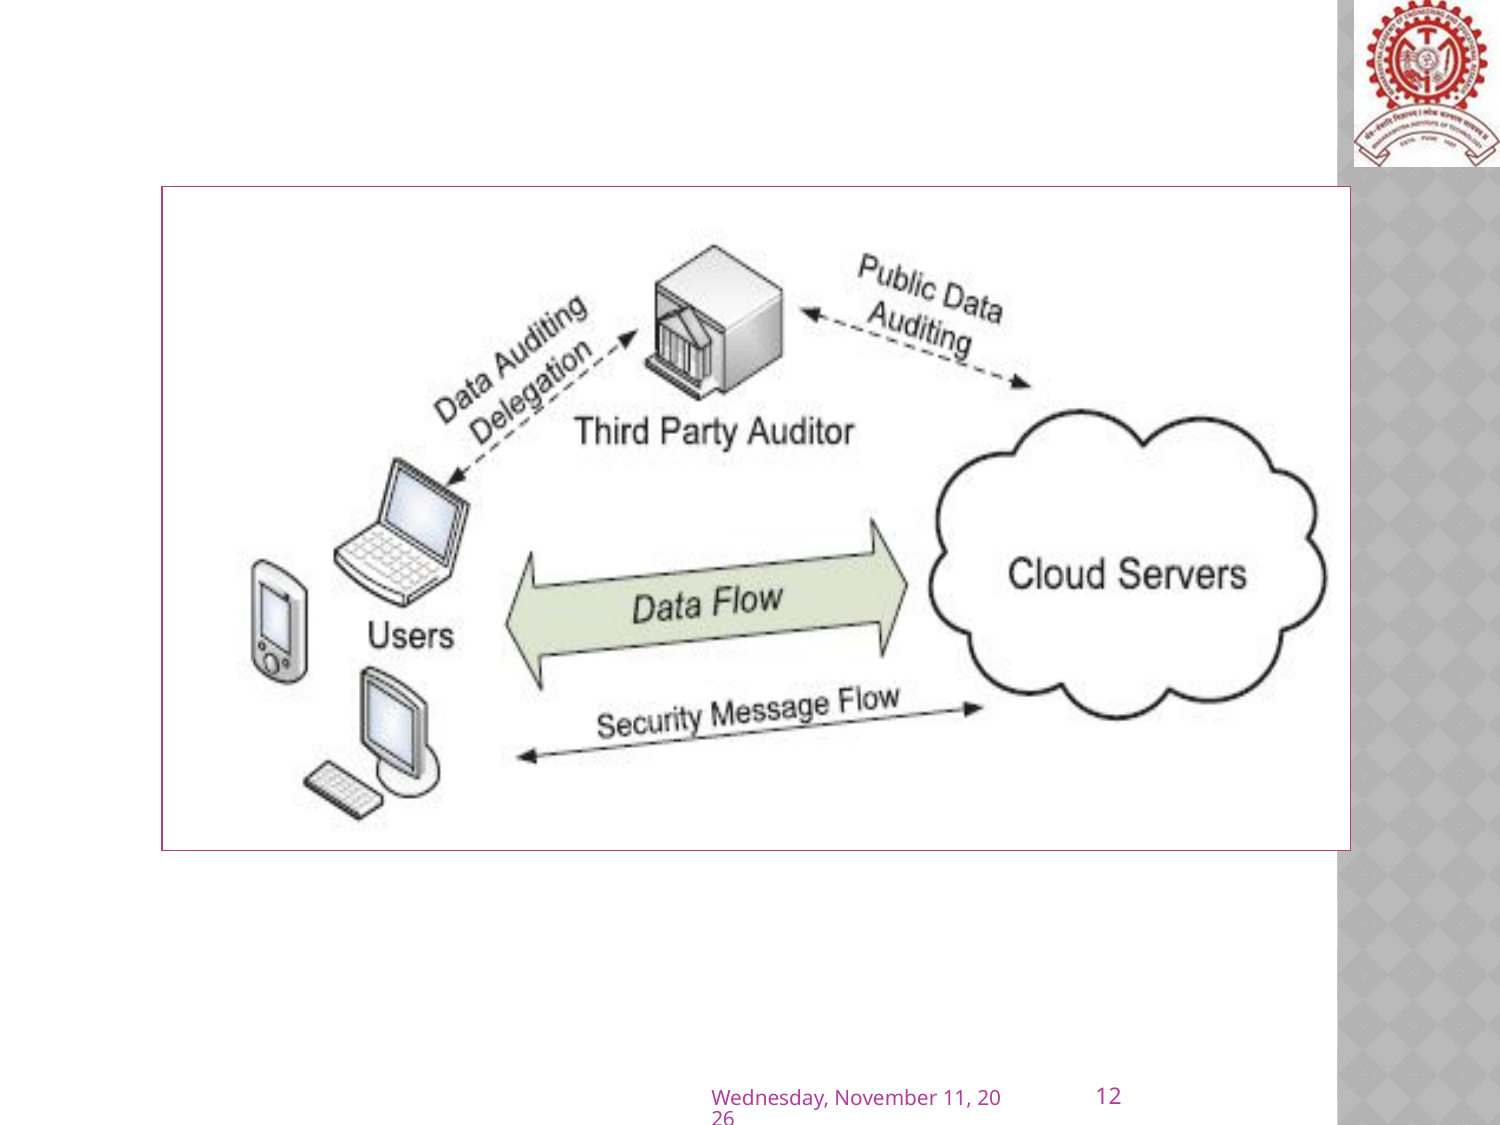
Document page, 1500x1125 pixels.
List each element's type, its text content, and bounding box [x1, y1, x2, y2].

slide_number 12 [1025, 1075, 1122, 1113]
picture [1354, 0, 1500, 168]
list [162, 186, 1351, 851]
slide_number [696, 1075, 1025, 1113]
